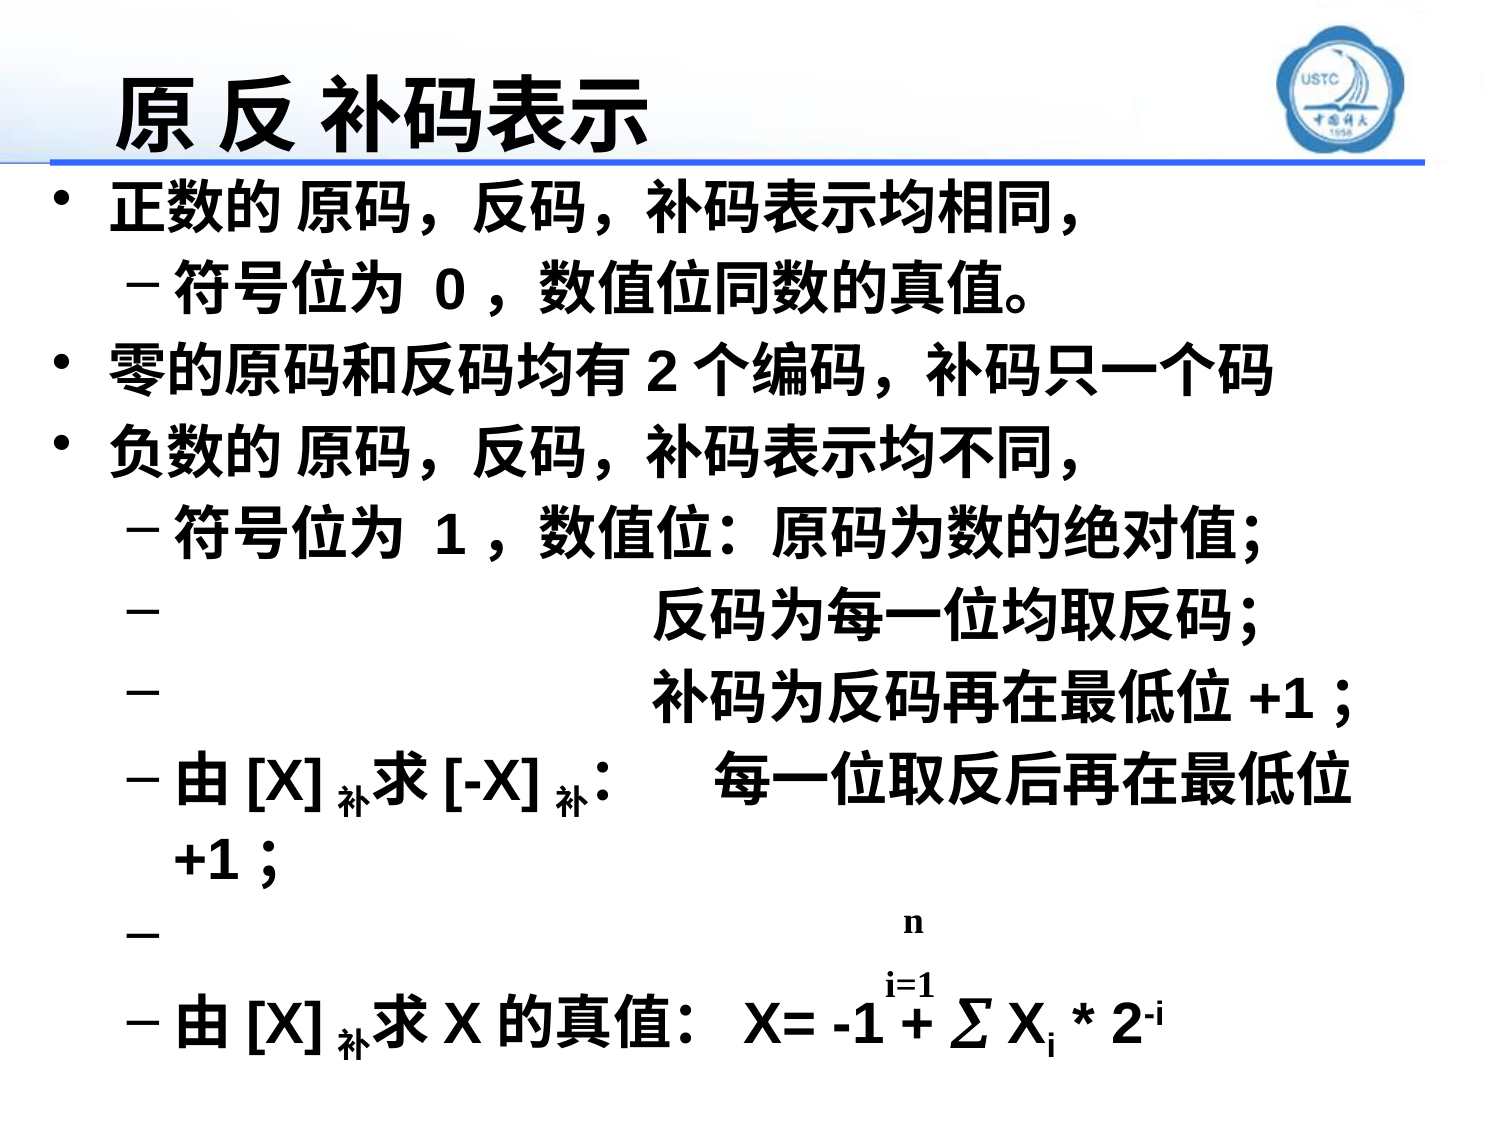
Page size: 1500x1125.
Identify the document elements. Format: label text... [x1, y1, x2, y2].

list 正数的 原码，反码，补码表示均相同， 符号位为 0，数值位同数的真值。 零的原码和反码均有2个编码，补码只一个码 负数的 原码，反码，补码表示均不同， 符号位为 1，数值位：原码为数的绝对值； 反码为每一位均取反码； 补码为反码再在最低位+1； 由[X]补求[-X]补： 每一位取反后再在最低位+1； 由[X]补求X的真值：X= -1 +  Xi * 2-i [36, 162, 1486, 1088]
picture [0, 0, 1500, 164]
title 原 反 补码表示 [99, 37, 1375, 162]
text_box i=1 [785, 952, 1036, 1012]
text_box n [888, 889, 939, 949]
